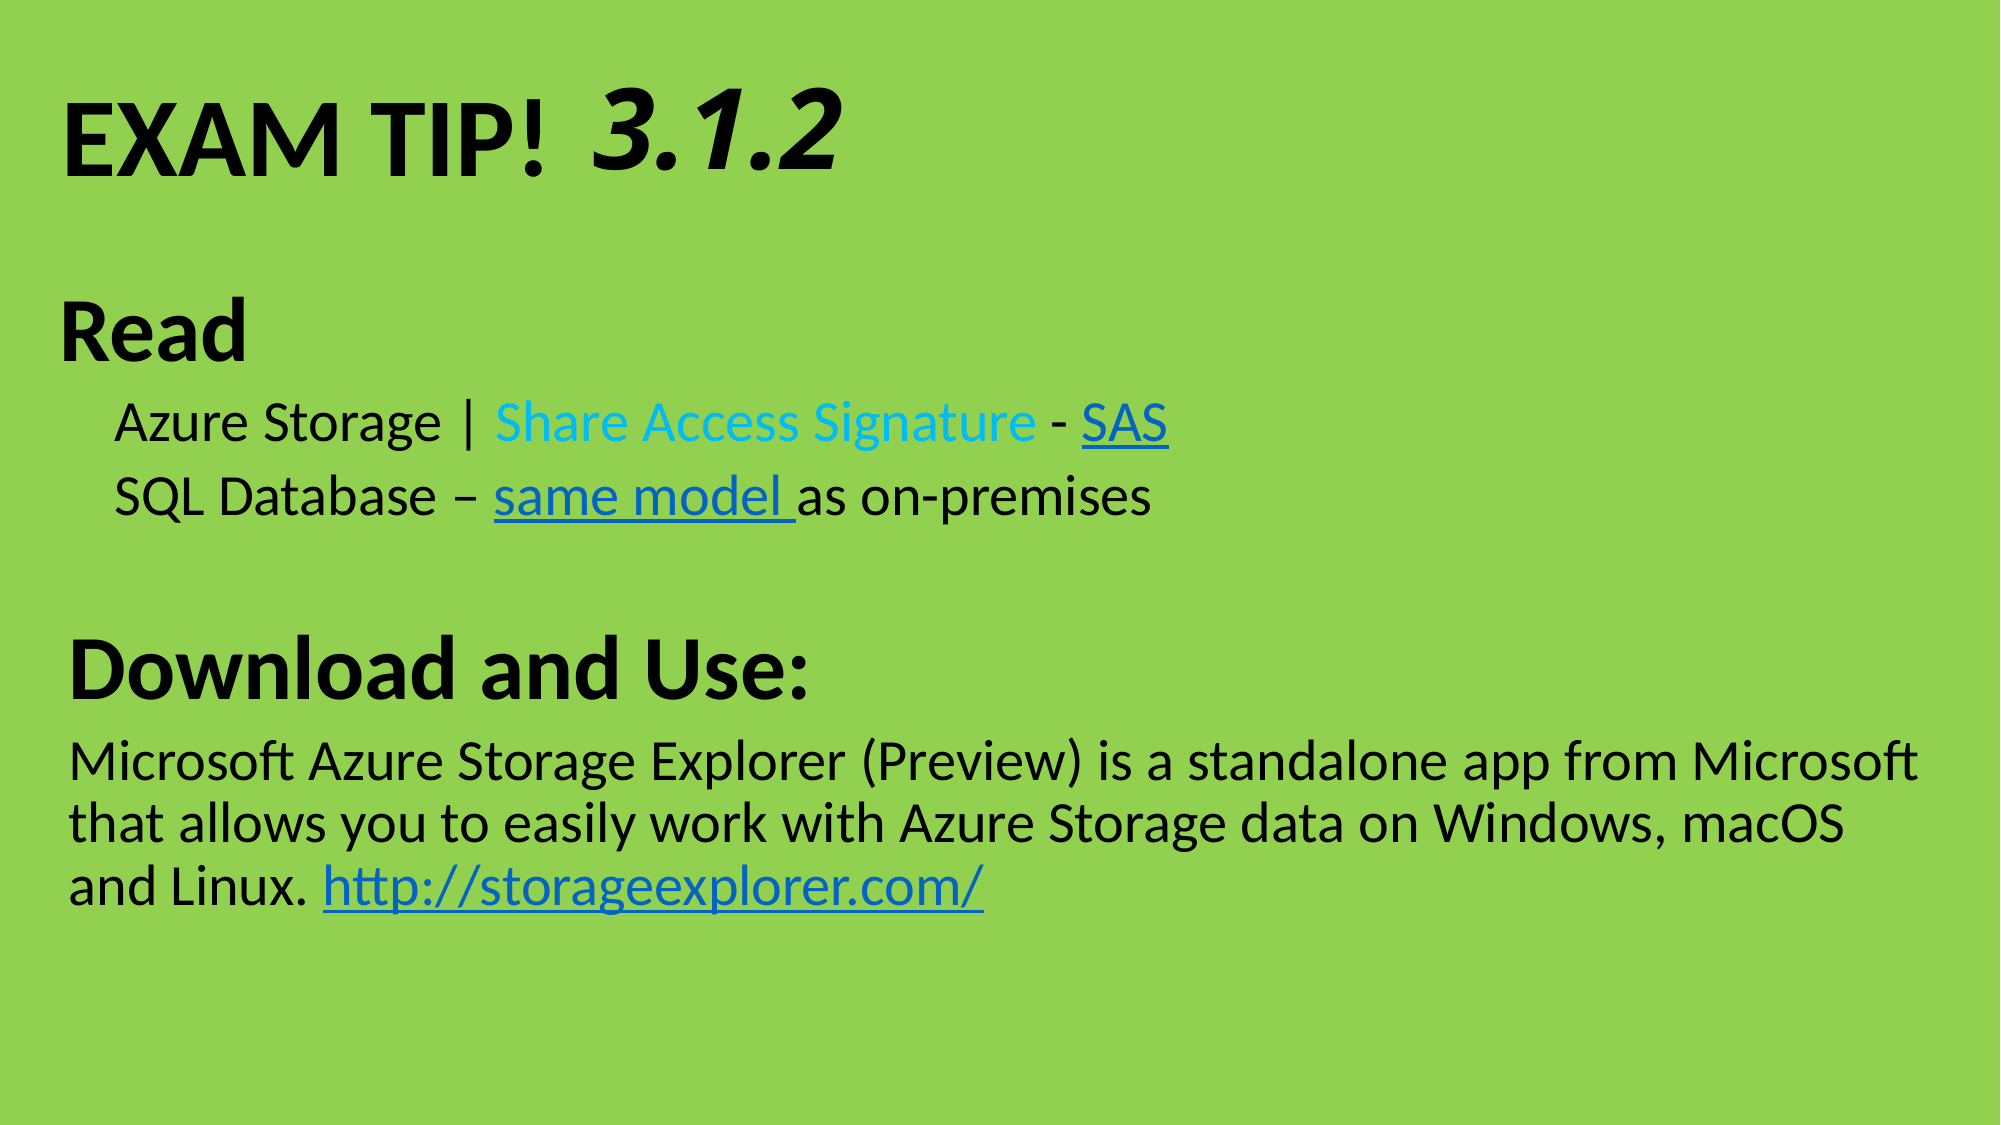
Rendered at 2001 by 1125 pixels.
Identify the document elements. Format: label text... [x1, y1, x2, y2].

list Read Azure Storage | Share Access Signature - SAS SQL Database – same model as on-premises Download and Use: Microsoft Azure Storage Explorer (Preview) is a standalone app from Microsoft that allows you to easily work with Azure Storage data on Windows, macOS and Linux. http://storageexplorer.com/ [44, 274, 1957, 1062]
title 3.1.2 [578, 57, 1770, 209]
